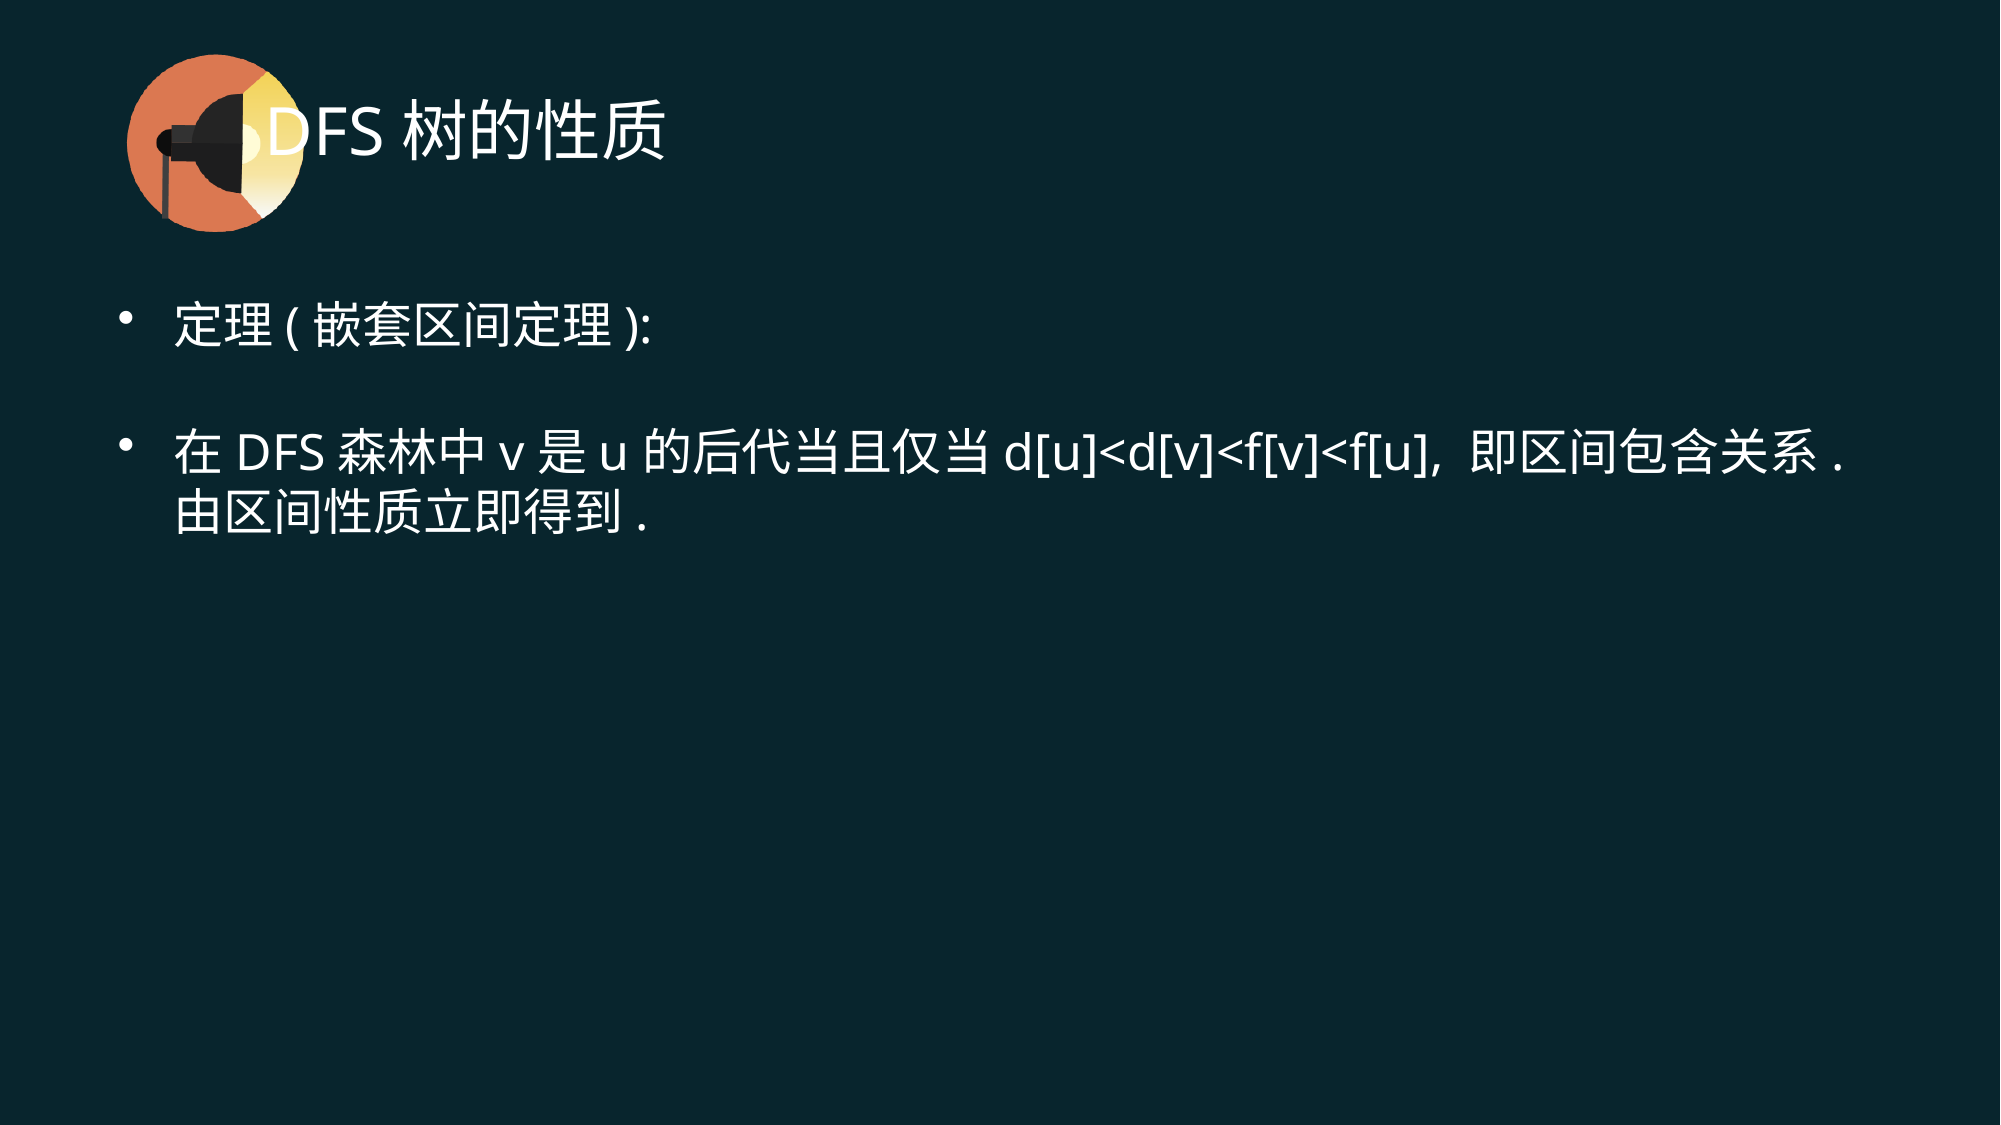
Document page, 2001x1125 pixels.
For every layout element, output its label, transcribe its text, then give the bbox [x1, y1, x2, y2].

title DFS树的性质 [249, 45, 1751, 213]
list 定理(嵌套区间定理): 在DFS森林中v是u的后代当且仅当d[u]<d[v]<f[v]<f[u], 即区间包含关系. 由区间性质立即得到. [102, 285, 1903, 1010]
picture [126, 54, 304, 232]
